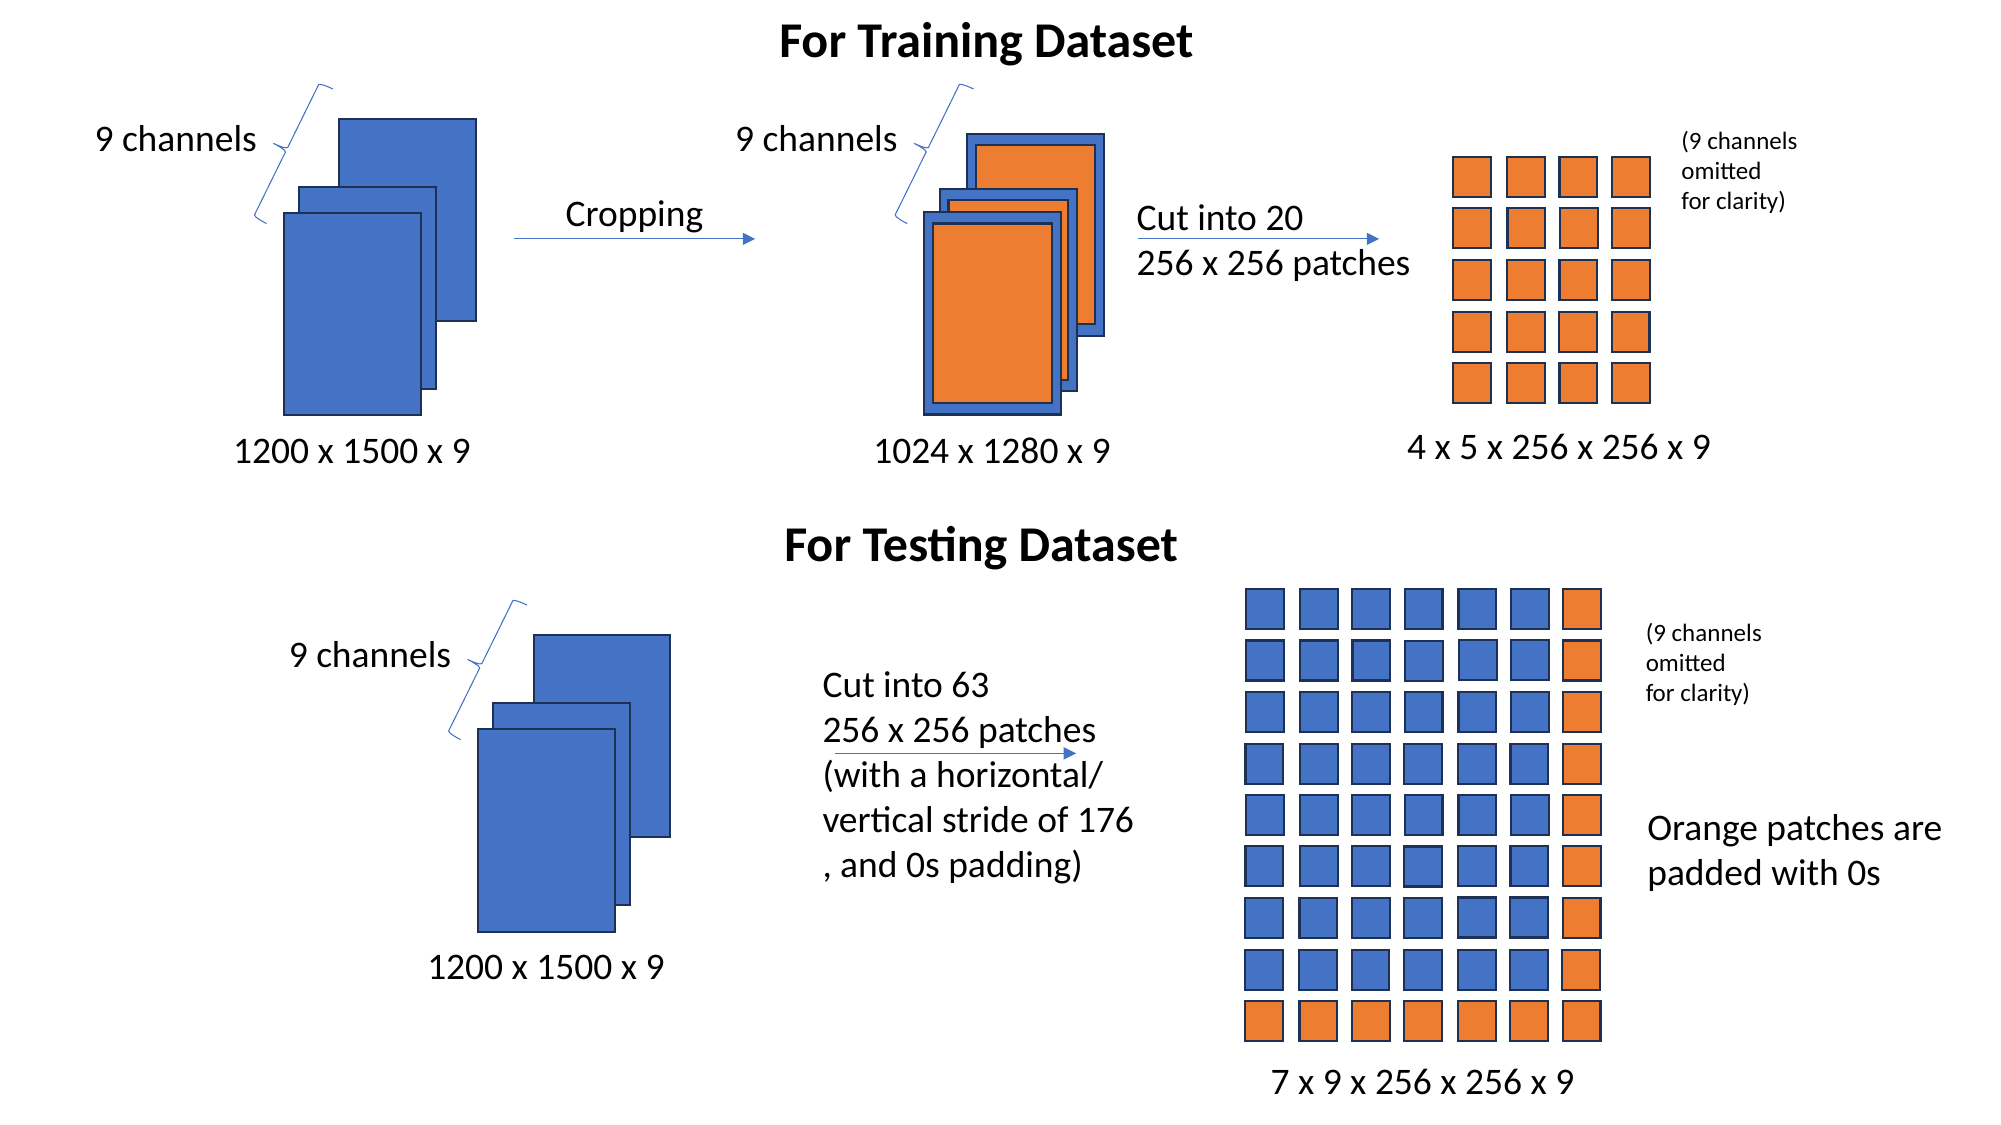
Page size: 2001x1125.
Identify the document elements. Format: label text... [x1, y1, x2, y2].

text_box [1403, 1000, 1443, 1042]
text_box [1510, 794, 1550, 836]
text_box [1562, 845, 1602, 887]
text_box [939, 188, 1078, 392]
text_box [1351, 845, 1391, 887]
text_box [1299, 845, 1339, 887]
text_box [966, 133, 1105, 337]
text_box [1457, 896, 1497, 939]
text_box 1200 x 1500 x 9 [412, 934, 680, 995]
text_box 1200 x 1500 x 9 [218, 418, 486, 479]
text_box [1611, 207, 1651, 249]
text_box [1403, 845, 1443, 888]
text_box [1245, 639, 1285, 682]
text_box [1298, 1000, 1338, 1042]
text_box [1510, 691, 1550, 733]
text_box [1457, 794, 1497, 836]
text_box [1244, 897, 1284, 939]
text_box [1452, 362, 1492, 404]
text_box [1404, 691, 1444, 733]
text_box [1244, 743, 1284, 785]
text_box [1562, 588, 1602, 630]
text_box [1559, 207, 1599, 249]
text_box [1457, 691, 1497, 733]
text_box [1611, 259, 1651, 301]
text_box [1452, 207, 1492, 249]
text_box [1509, 896, 1549, 939]
text_box [1558, 311, 1598, 353]
text_box [1457, 588, 1497, 630]
text_box [1510, 588, 1550, 630]
text_box [448, 599, 528, 741]
text_box [1404, 794, 1444, 836]
text_box [1558, 259, 1598, 301]
text_box 9 channels [273, 622, 467, 682]
text_box [1457, 743, 1497, 785]
text_box [1403, 743, 1443, 785]
text_box [1509, 949, 1549, 991]
text_box [1245, 588, 1285, 630]
text_box For Testing Dataset [769, 504, 1247, 579]
text_box [1562, 1000, 1602, 1042]
text_box [1299, 691, 1339, 733]
text_box 9 channels [79, 106, 273, 166]
text_box [1506, 362, 1546, 404]
text_box [1404, 588, 1444, 630]
text_box [1351, 794, 1391, 836]
text_box [1562, 743, 1602, 785]
text_box [1351, 949, 1390, 991]
text_box [253, 83, 334, 225]
text_box [1506, 207, 1546, 249]
text_box [1558, 156, 1598, 198]
text_box [1506, 156, 1546, 198]
text_box [947, 199, 1069, 381]
text_box [1351, 897, 1391, 939]
text_box 9 channels [720, 106, 913, 166]
text_box [1351, 1000, 1391, 1042]
text_box [1299, 639, 1339, 682]
text_box For Training Dataset [764, 0, 1242, 75]
text_box [1509, 743, 1549, 785]
text_box (9 channels omitted for clarity) [1666, 117, 1819, 223]
text_box [923, 211, 1062, 416]
text_box [1611, 362, 1651, 404]
text_box [1509, 845, 1549, 887]
text_box [1244, 1000, 1284, 1042]
text_box [1457, 845, 1497, 887]
text_box [1298, 897, 1338, 939]
text_box [1245, 691, 1285, 733]
text_box [1562, 639, 1602, 682]
text_box [1509, 1000, 1549, 1042]
text_box [1299, 794, 1339, 836]
text_box [283, 212, 422, 416]
text_box [932, 222, 1053, 404]
text_box [975, 144, 1096, 325]
text_box 1024 x 1280 x 9 [858, 418, 1126, 479]
text_box [1458, 639, 1498, 681]
text_box [1558, 362, 1598, 404]
text_box [1457, 1000, 1497, 1042]
text_box [1506, 311, 1546, 353]
text_box [1452, 156, 1492, 198]
text_box Orange patches are padded with 0s [1632, 795, 1967, 900]
text_box [477, 728, 616, 933]
text_box [1351, 743, 1391, 785]
text_box [1611, 311, 1651, 353]
text_box Cropping [550, 182, 719, 238]
text_box [1452, 259, 1492, 301]
text_box [1244, 949, 1284, 991]
text_box [1244, 845, 1284, 887]
text_box [1298, 949, 1338, 991]
text_box [1506, 259, 1546, 301]
text_box 7 x 9 x 256 x 256 x 9 [1255, 1049, 1590, 1109]
text_box Cut into 20 256 x 256 patches [1121, 185, 1426, 291]
text_box [1457, 949, 1497, 991]
text_box [533, 634, 671, 838]
text_box [338, 118, 477, 322]
text_box [1299, 588, 1339, 630]
text_box [1403, 897, 1443, 939]
text_box [1562, 794, 1602, 836]
text_box [1562, 691, 1602, 733]
text_box [1299, 743, 1339, 785]
text_box [298, 186, 437, 390]
text_box [1351, 639, 1391, 682]
text_box (9 channels omitted for clarity) [1631, 609, 1783, 714]
text_box [1245, 794, 1285, 836]
text_box [1404, 640, 1444, 682]
text_box [1351, 588, 1391, 630]
text_box [1351, 691, 1391, 733]
text_box [894, 83, 974, 225]
text_box [1611, 156, 1651, 198]
text_box Cut into 63 256 x 256 patches (with a horizontal/ vertical stride of 176 , and 0s padding) [807, 652, 1150, 893]
text_box [1510, 639, 1550, 681]
text_box [1562, 897, 1602, 939]
text_box [1452, 311, 1492, 353]
text_box 4 x 5 x 256 x 256 x 9 [1392, 414, 1727, 475]
text_box [492, 702, 631, 906]
text_box [1561, 949, 1601, 991]
text_box [1403, 949, 1443, 991]
